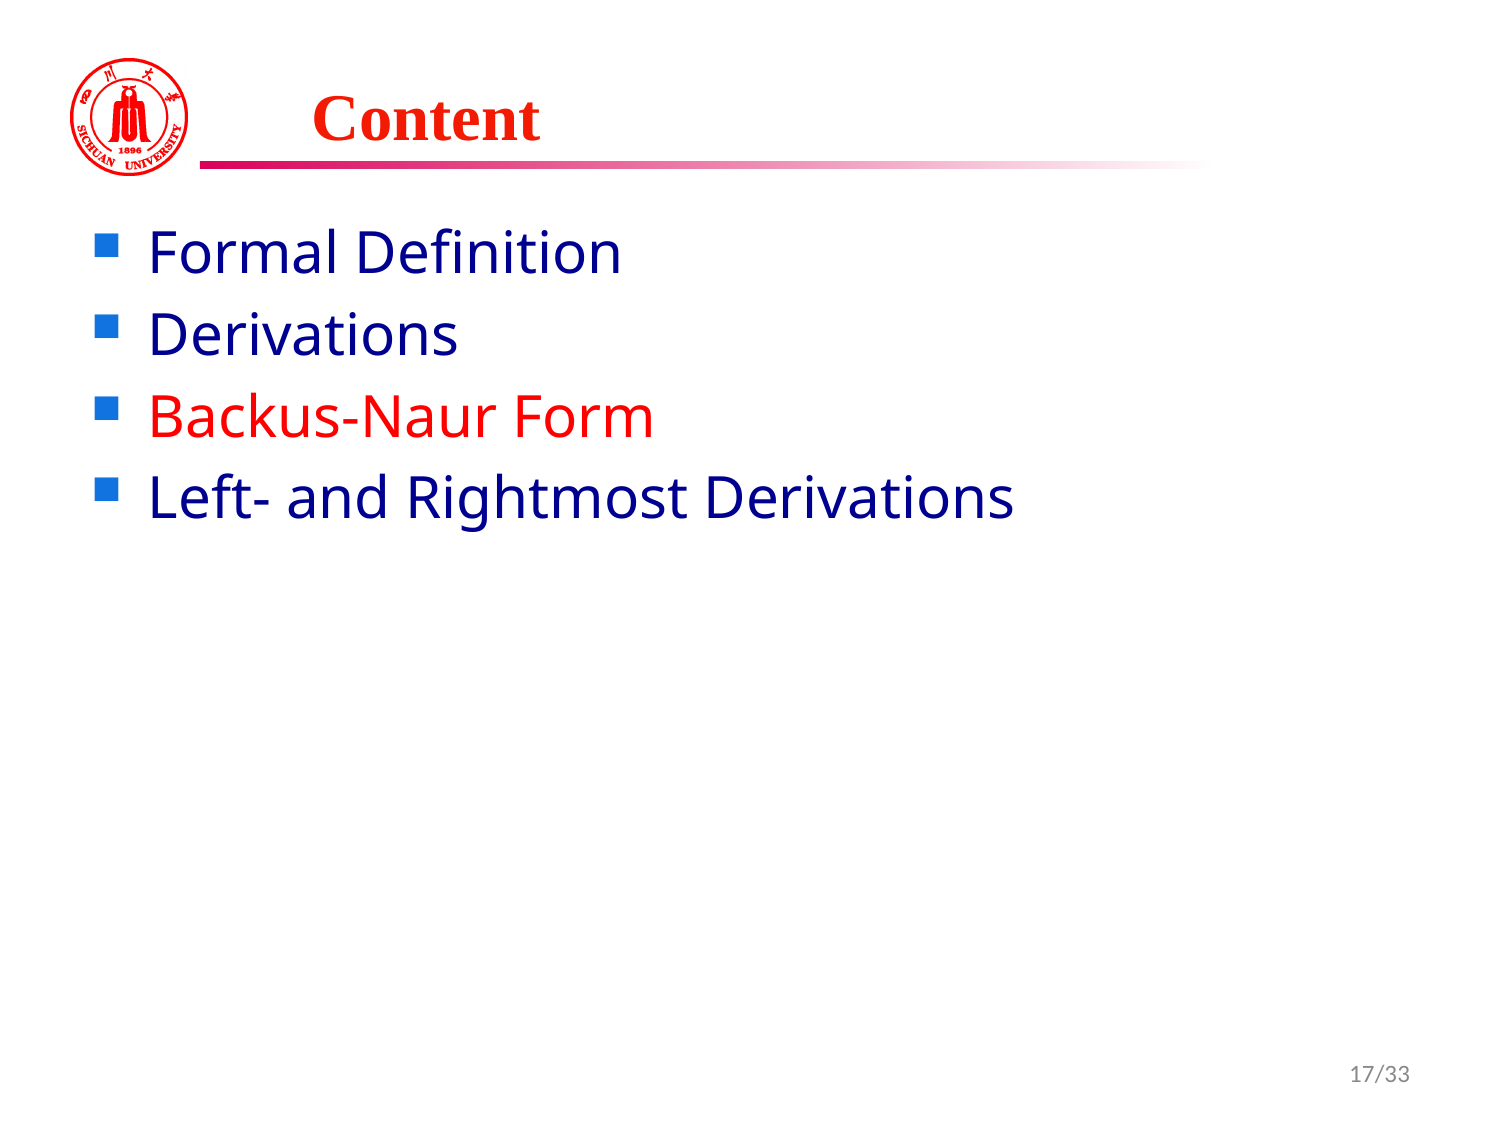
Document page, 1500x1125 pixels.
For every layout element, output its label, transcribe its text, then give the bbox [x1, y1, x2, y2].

picture [70, 58, 188, 176]
slide_number 17/33 [1074, 1042, 1425, 1103]
text_box [199, 161, 1214, 169]
text_box Content [303, 70, 549, 158]
text_box Formal Definition Derivations Backus-Naur Form Left- and Rightmost Derivations [76, 207, 1436, 1012]
